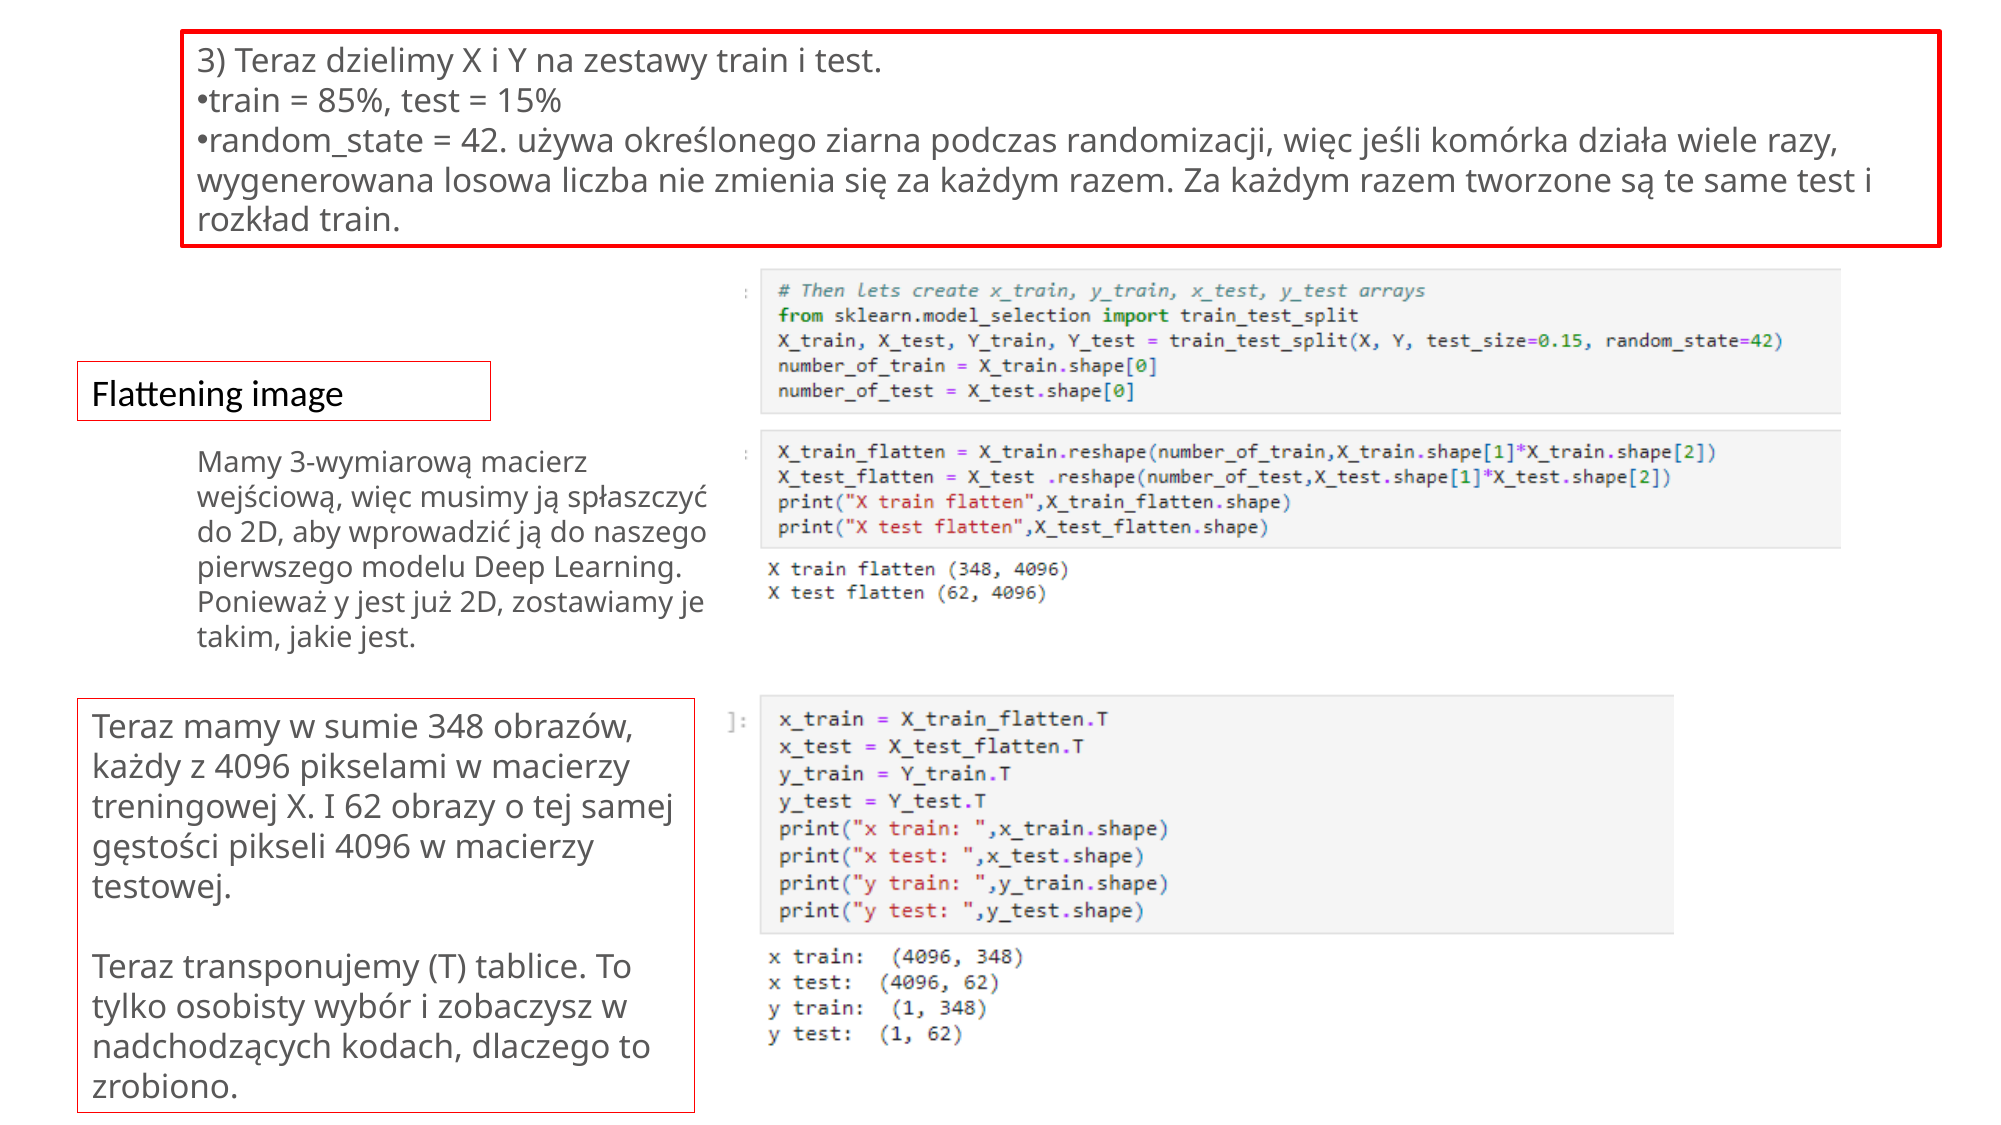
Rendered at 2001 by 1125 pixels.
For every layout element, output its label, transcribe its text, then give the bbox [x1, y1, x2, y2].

text_box Teraz mamy w sumie 348 obrazów, każdy z 4096 pikselami w macierzy treningowej X. I 62 obrazy o tej samej gęstości pikseli 4096 w macierzy testowej. Teraz transponujemy (T) tablice. To tylko osobisty wybór i zobaczysz w nadchodzących kodach, dlaczego to zrobiono. [77, 698, 695, 1113]
text_box Flattening image [77, 361, 491, 421]
text_box 3) Teraz dzielimy X i Y na zestawy train i test. train = 85%, test = 15% random_state = 42. używa określonego ziarna podczas randomizacji, więc jeśli komórka działa wiele razy, wygenerowana losowa liczba nie zmienia się za każdym razem. Za każdym razem tworzone są te same test i rozkład train. [182, 31, 1940, 246]
text_box Mamy 3-wymiarową macierz wejściową, więc musimy ją spłaszczyć do 2D, aby wprowadzić ją do naszego pierwszego modelu Deep Learning. Ponieważ y jest już 2D, zostawiamy je takim, jakie jest. [182, 435, 727, 696]
picture [745, 261, 1841, 610]
picture [726, 685, 1674, 1056]
